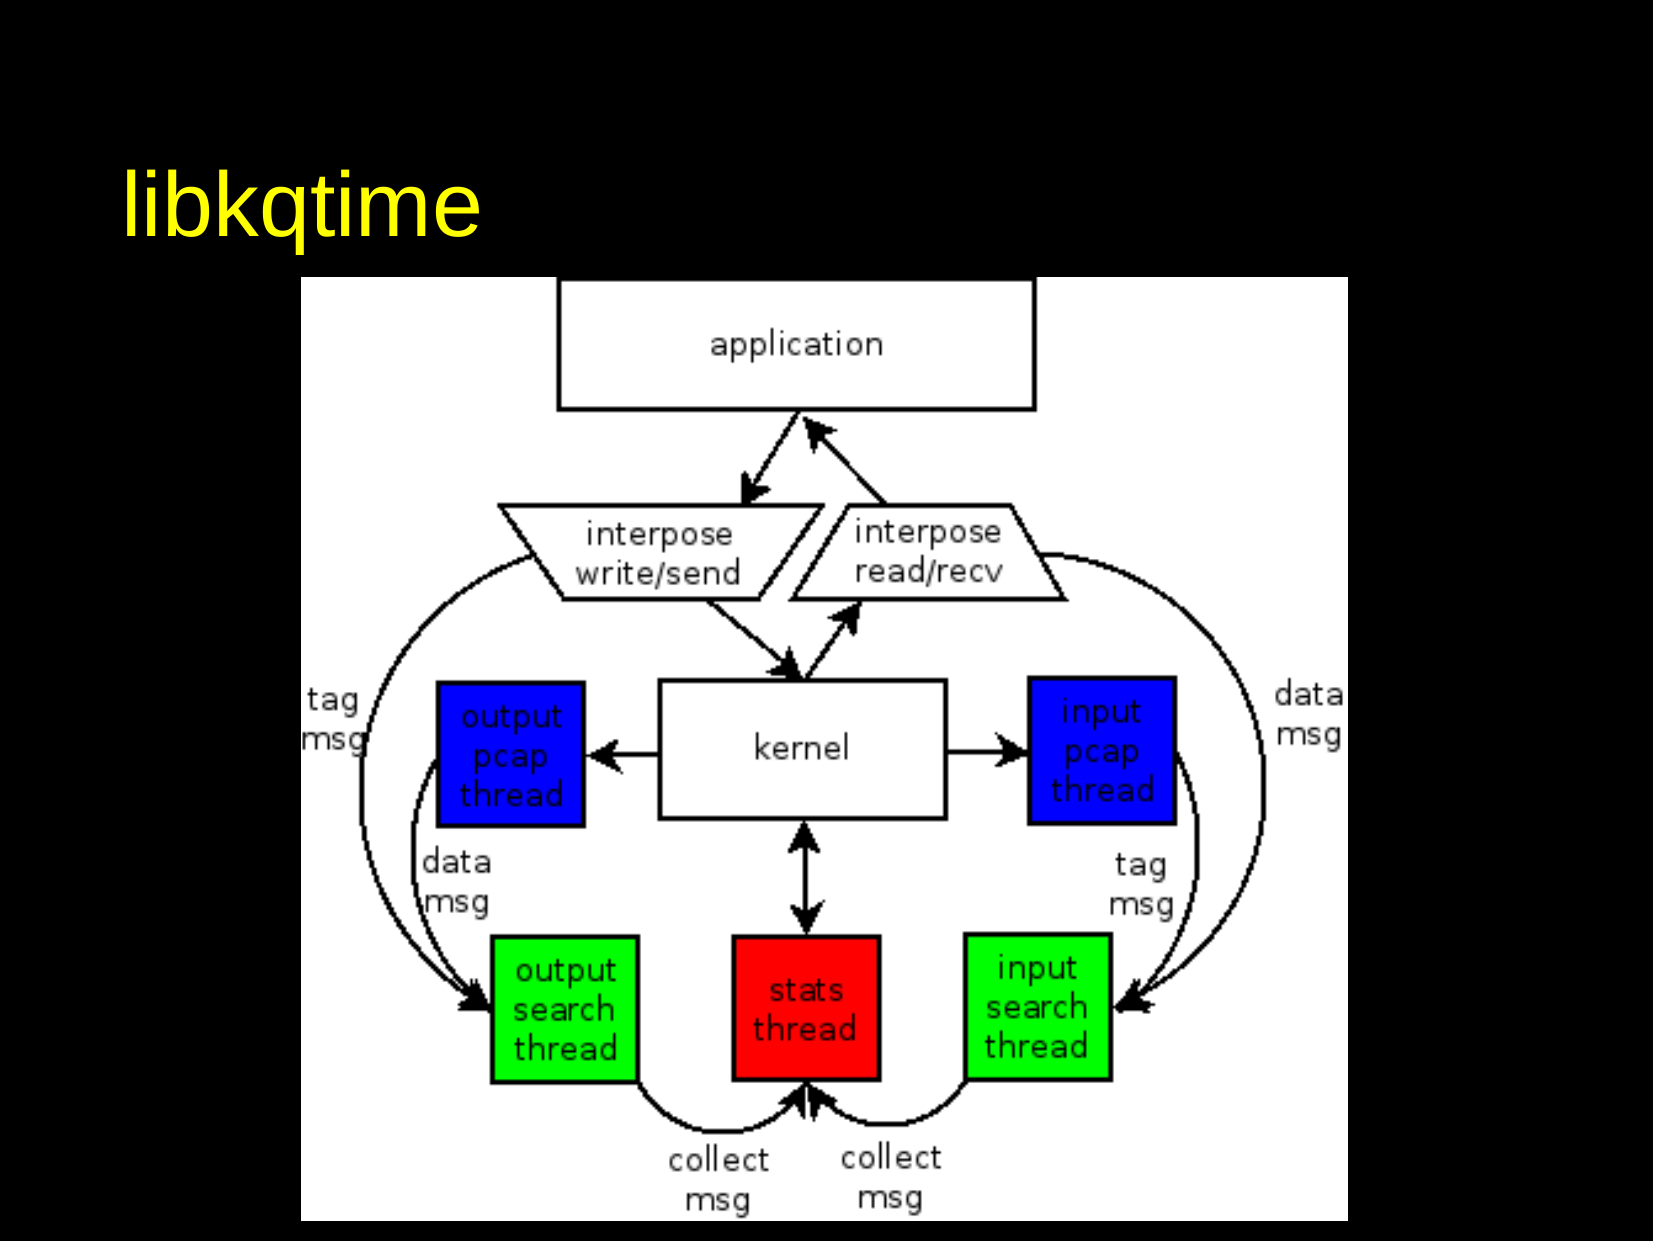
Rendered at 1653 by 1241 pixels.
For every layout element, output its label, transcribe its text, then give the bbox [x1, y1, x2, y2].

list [0, 277, 1653, 1221]
title libkqtime [121, 102, 1532, 276]
